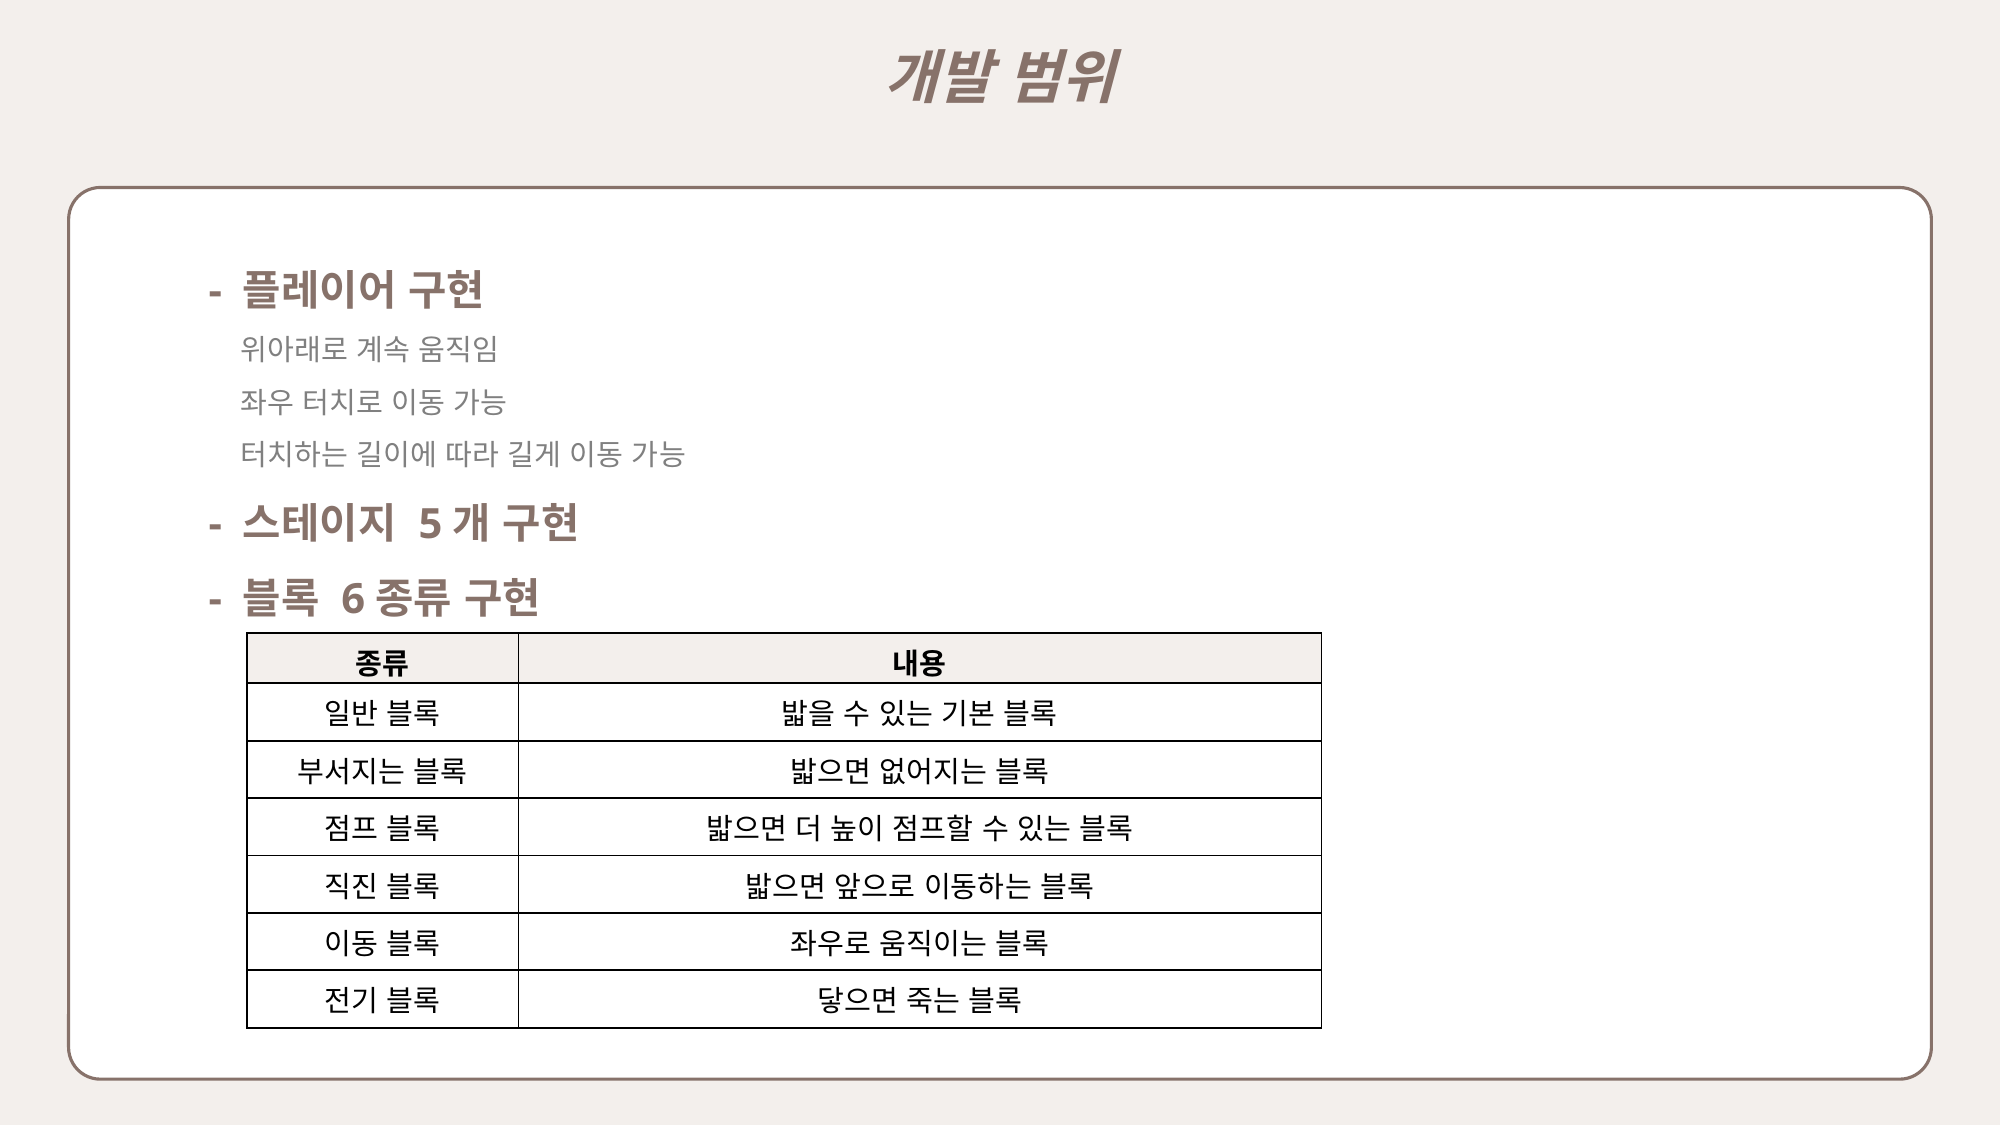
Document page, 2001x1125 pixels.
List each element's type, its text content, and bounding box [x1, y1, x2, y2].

table_cell 닿으면 죽는 블록 [519, 971, 1321, 1027]
text_box [67, 186, 1933, 1081]
text_box 개발 범위 [512, 0, 1488, 118]
table_cell 밟으면 더 높이 점프할 수 있는 블록 [519, 799, 1321, 855]
table_header 종류 [248, 634, 518, 682]
table_cell 일반 블록 [248, 684, 518, 740]
table_header 내용 [519, 634, 1321, 682]
table_cell 전기 블록 [248, 971, 518, 1027]
table_cell 직진 블록 [248, 856, 518, 912]
text_box - 플레이어 구현 위아래로 계속 움직임 좌우 터치로 이동 가능 터치하는 길이에 따라 길게 이동 가능 - 스테이지 5개 구현 - 블록 6종류 구현 [193, 231, 1536, 682]
table_cell 이동 블록 [248, 914, 518, 969]
table_cell 부서지는 블록 [248, 742, 518, 797]
table_cell 밟으면 없어지는 블록 [519, 742, 1321, 797]
table_cell 밟을 수 있는 기본 블록 [519, 684, 1321, 740]
table_cell 점프 블록 [248, 799, 518, 855]
table_cell 밟으면 앞으로 이동하는 블록 [519, 856, 1321, 912]
table_cell 좌우로 움직이는 블록 [519, 914, 1321, 969]
